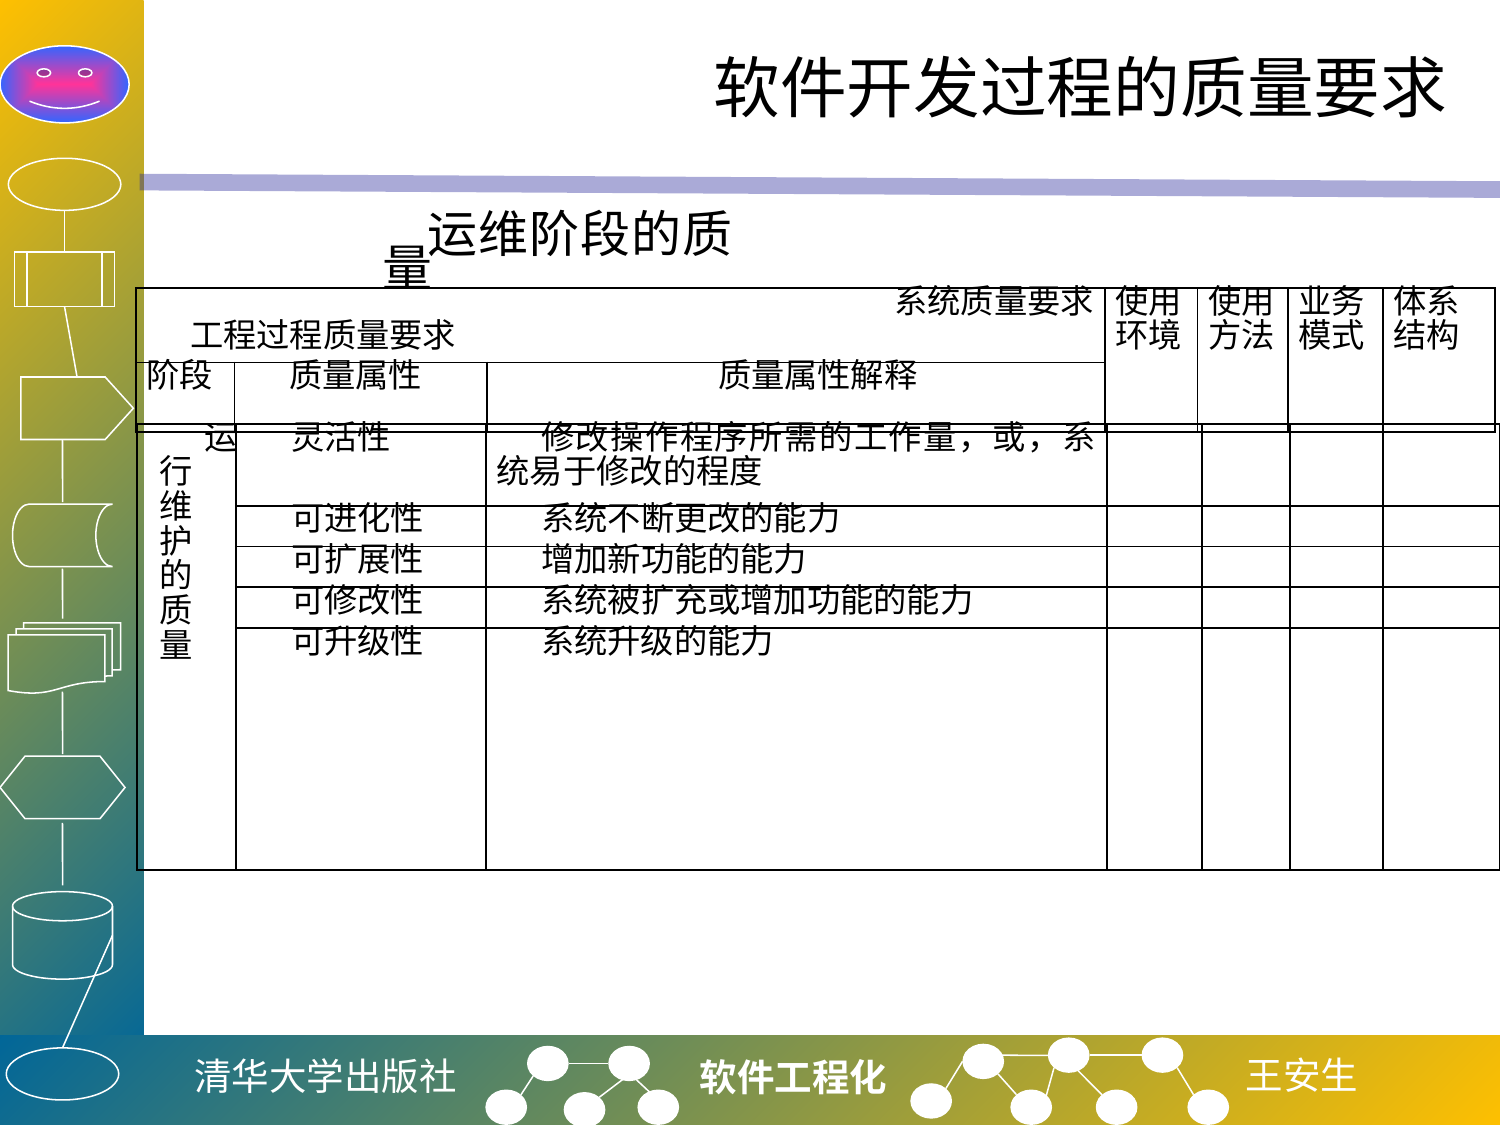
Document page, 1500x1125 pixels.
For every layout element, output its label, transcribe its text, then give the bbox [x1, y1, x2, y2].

table_header [1203, 425, 1289, 505]
table_cell 可进化性 [237, 507, 485, 546]
table_header 修改操作程序所需的工作量，或，系统易于修改的程度 [487, 425, 1106, 505]
table_cell 质量属性 [235, 363, 486, 423]
table_cell 可升级性 [237, 629, 485, 869]
text_box 运维阶段的质量 [356, 220, 760, 270]
table_cell [1108, 547, 1201, 586]
table_header 使用 环境 [1106, 289, 1197, 423]
table_cell 可修改性 [237, 588, 485, 627]
table_cell 系统升级的能力 [487, 629, 1106, 869]
table_cell 系统被扩充或增加功能的能力 [487, 588, 1106, 627]
table_cell [1108, 588, 1201, 627]
table_header [1291, 425, 1382, 505]
table_cell [1384, 588, 1499, 627]
table_cell [1203, 588, 1289, 627]
table_cell 阶段 [137, 363, 234, 423]
table_cell [1291, 629, 1382, 869]
table_cell [1291, 588, 1382, 627]
table_cell [1291, 547, 1382, 586]
table_cell [1384, 547, 1499, 586]
table_cell [1384, 629, 1499, 869]
table_cell [1108, 629, 1201, 869]
table_header 业务 模式 [1289, 289, 1382, 423]
table_header 使用 方法 [1198, 289, 1287, 423]
table_header [1108, 425, 1201, 505]
table_header 灵活性 [237, 425, 485, 505]
table_cell [1203, 547, 1289, 586]
table_header 系统质量要求 工程过程质量要求 [137, 289, 1104, 362]
table_cell [1108, 507, 1201, 546]
table_cell [1203, 507, 1289, 546]
table_cell [1384, 507, 1499, 546]
table_cell [1291, 507, 1382, 546]
table_cell 增加新功能的能力 [487, 547, 1106, 586]
table_cell 质量属性解释 [488, 363, 1104, 423]
table_cell 可扩展性 [237, 547, 485, 586]
table_header [1384, 425, 1499, 505]
title 软件开发过程的质量要求 [187, 24, 1463, 147]
table_cell [1203, 629, 1289, 869]
table_header 体系 结构 [1384, 289, 1494, 423]
table_header 运行维护的质量 [138, 425, 235, 869]
table_cell 系统不断更改的能力 [487, 507, 1106, 546]
